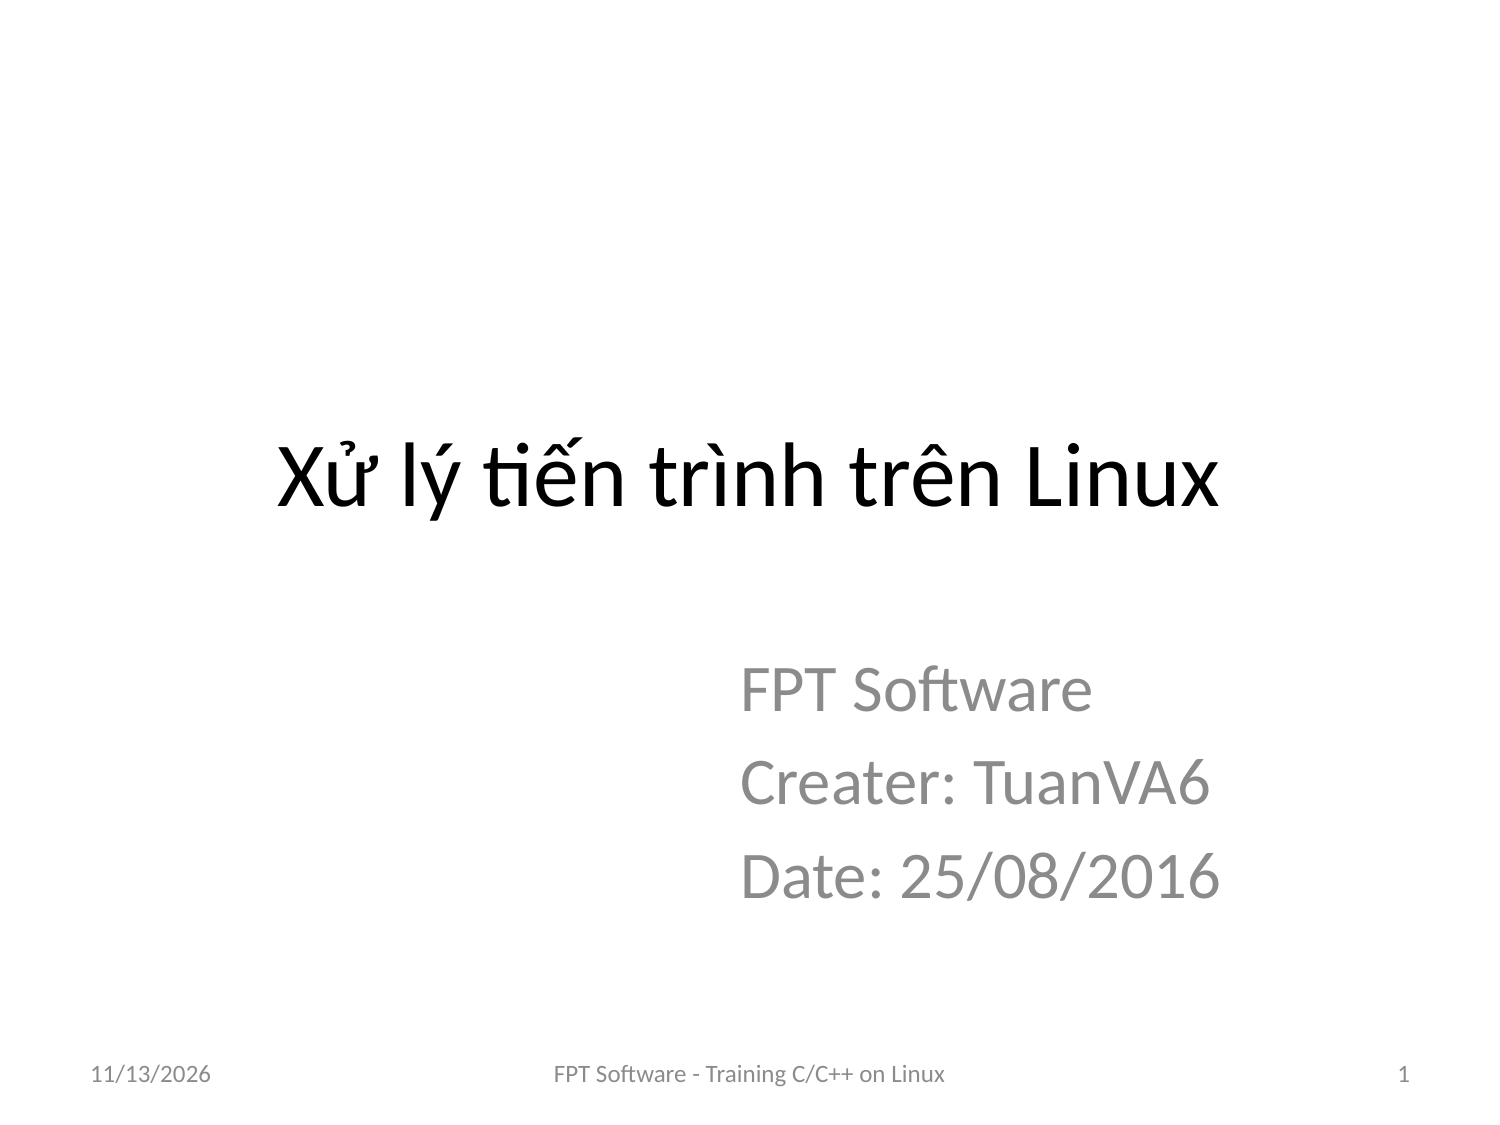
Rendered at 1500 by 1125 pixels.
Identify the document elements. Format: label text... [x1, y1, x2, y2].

footer FPT Software - Training C/C++ on Linux [512, 1042, 988, 1103]
slide_number 1 [1074, 1042, 1425, 1103]
title Xử lý tiến trình trên Linux [112, 349, 1388, 591]
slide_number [75, 1042, 425, 1103]
subtitle FPT Software Creater: TuanVA6 Date: 25/08/2016 [725, 637, 1275, 925]
